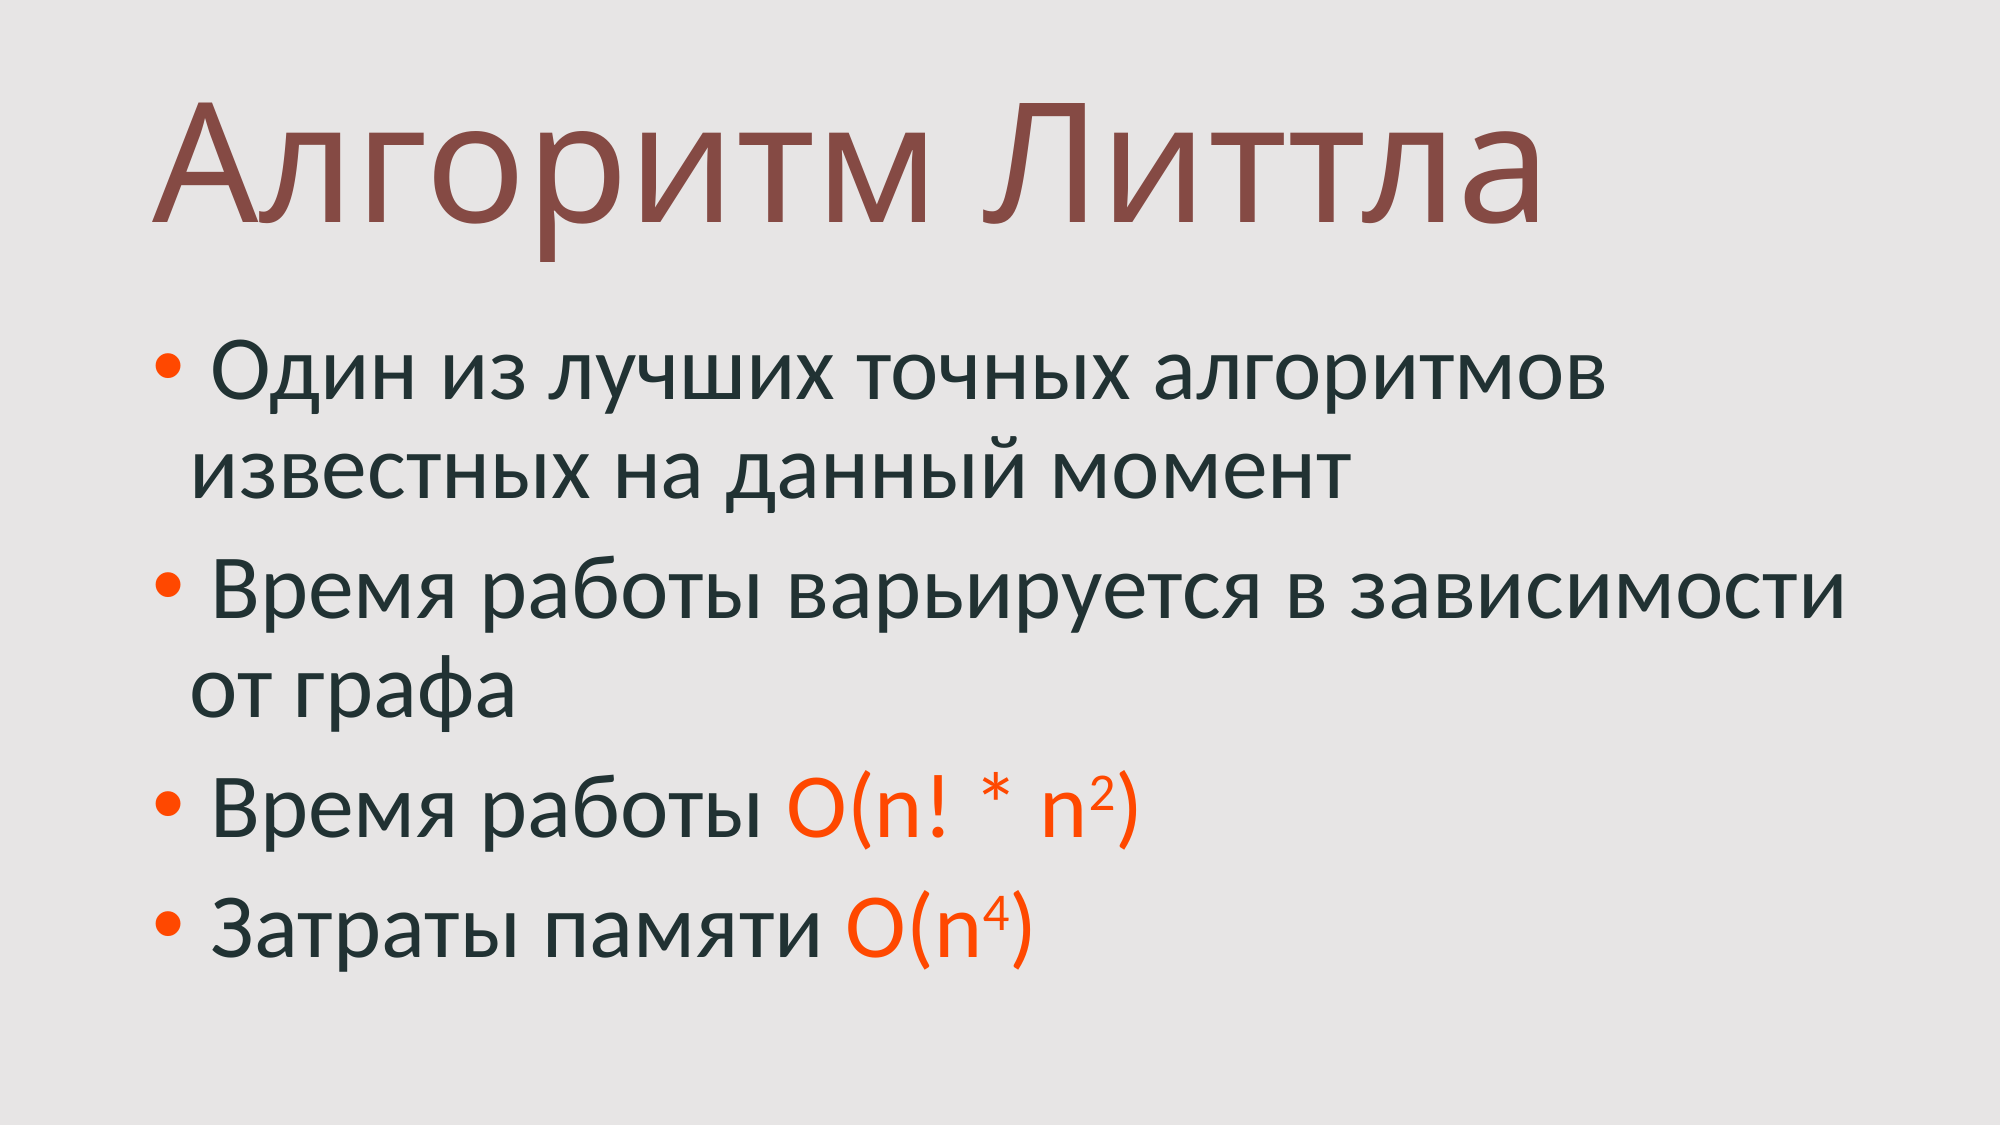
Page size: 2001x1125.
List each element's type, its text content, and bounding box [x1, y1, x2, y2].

list Один из лучших точных алгоритмов известных на данный момент Время работы варьируется в зависимости от графа Время работы O(n! * n2) Затраты памяти O(n4) [137, 313, 1897, 1066]
title Алгоритм Литтла [137, 59, 1863, 278]
